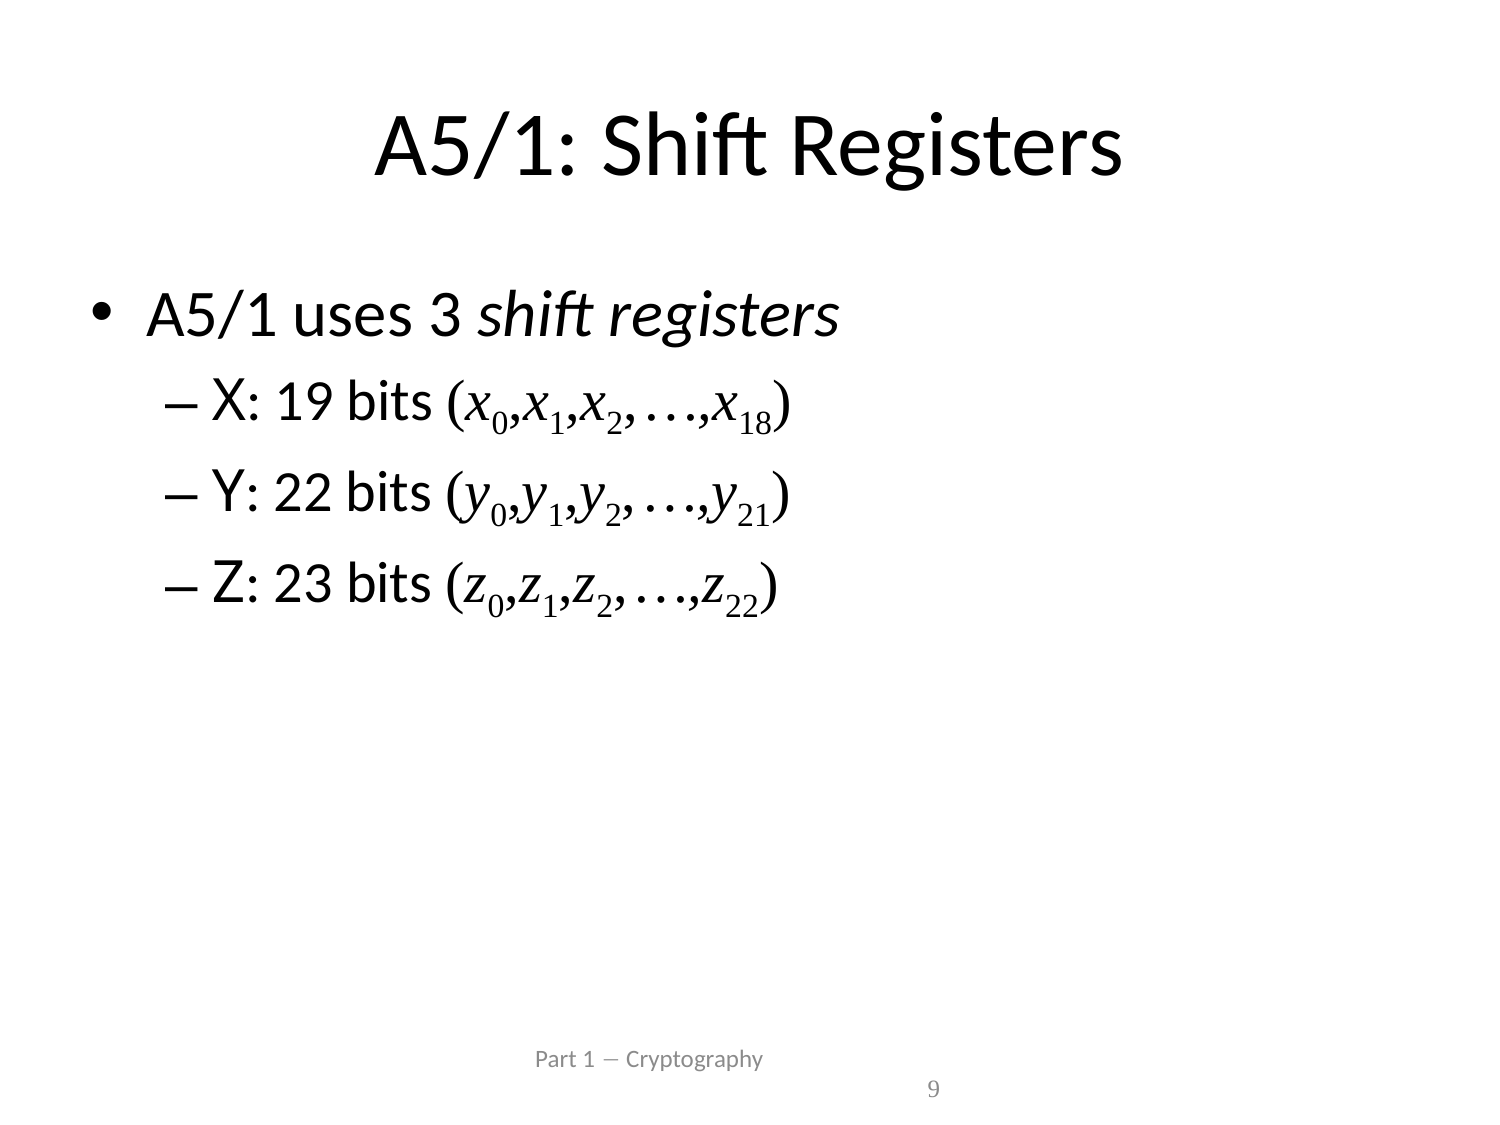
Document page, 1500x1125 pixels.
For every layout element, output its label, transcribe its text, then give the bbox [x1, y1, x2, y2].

title A5/1: Shift Registers [75, 45, 1425, 233]
footer Part 1  Cryptography 9 [512, 1042, 988, 1103]
list A5/1 uses 3 shift registers X: 19 bits (x0,x1,x2, …,x18) Y: 22 bits (y0,y1,y2, …,y21) Z: 23 bits (z0,z1,z2, …,z22) [75, 262, 1425, 1005]
